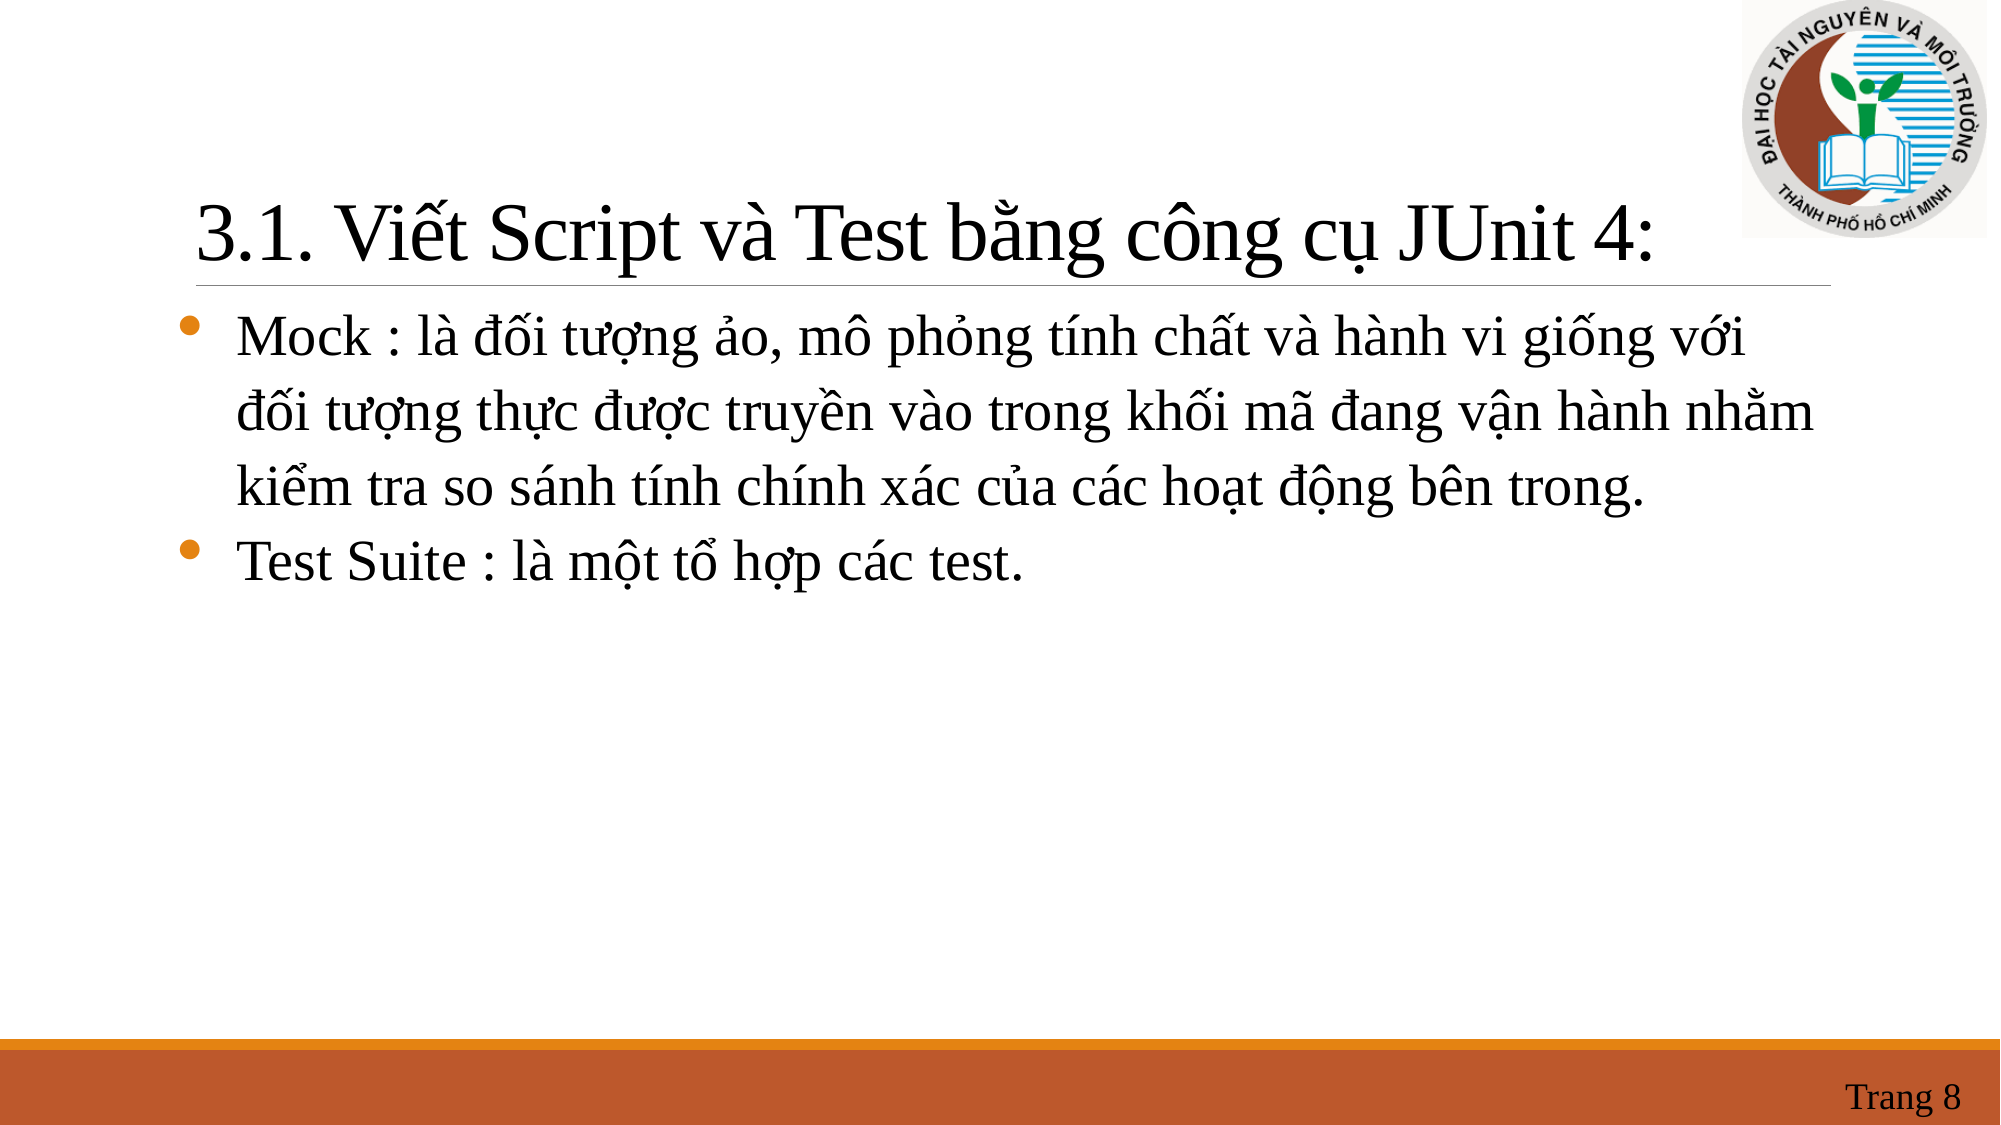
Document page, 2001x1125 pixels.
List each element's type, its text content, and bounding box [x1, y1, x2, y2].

title 3.1. Viết Script và Test bằng công cụ JUnit 4: [180, 47, 1830, 285]
picture [1742, 0, 1988, 239]
list Mock : là đối tượng ảo, mô phỏng tính chất và hành vi giống với đối tượng thực được truyền vào trong khối mã đang vận hành nhằm kiểm tra so sánh tính chính xác của các hoạt động bên trong. Test Suite : là một tổ hợp các test. [180, 285, 1830, 945]
text_box Trang 8 [1830, 1064, 1987, 1125]
